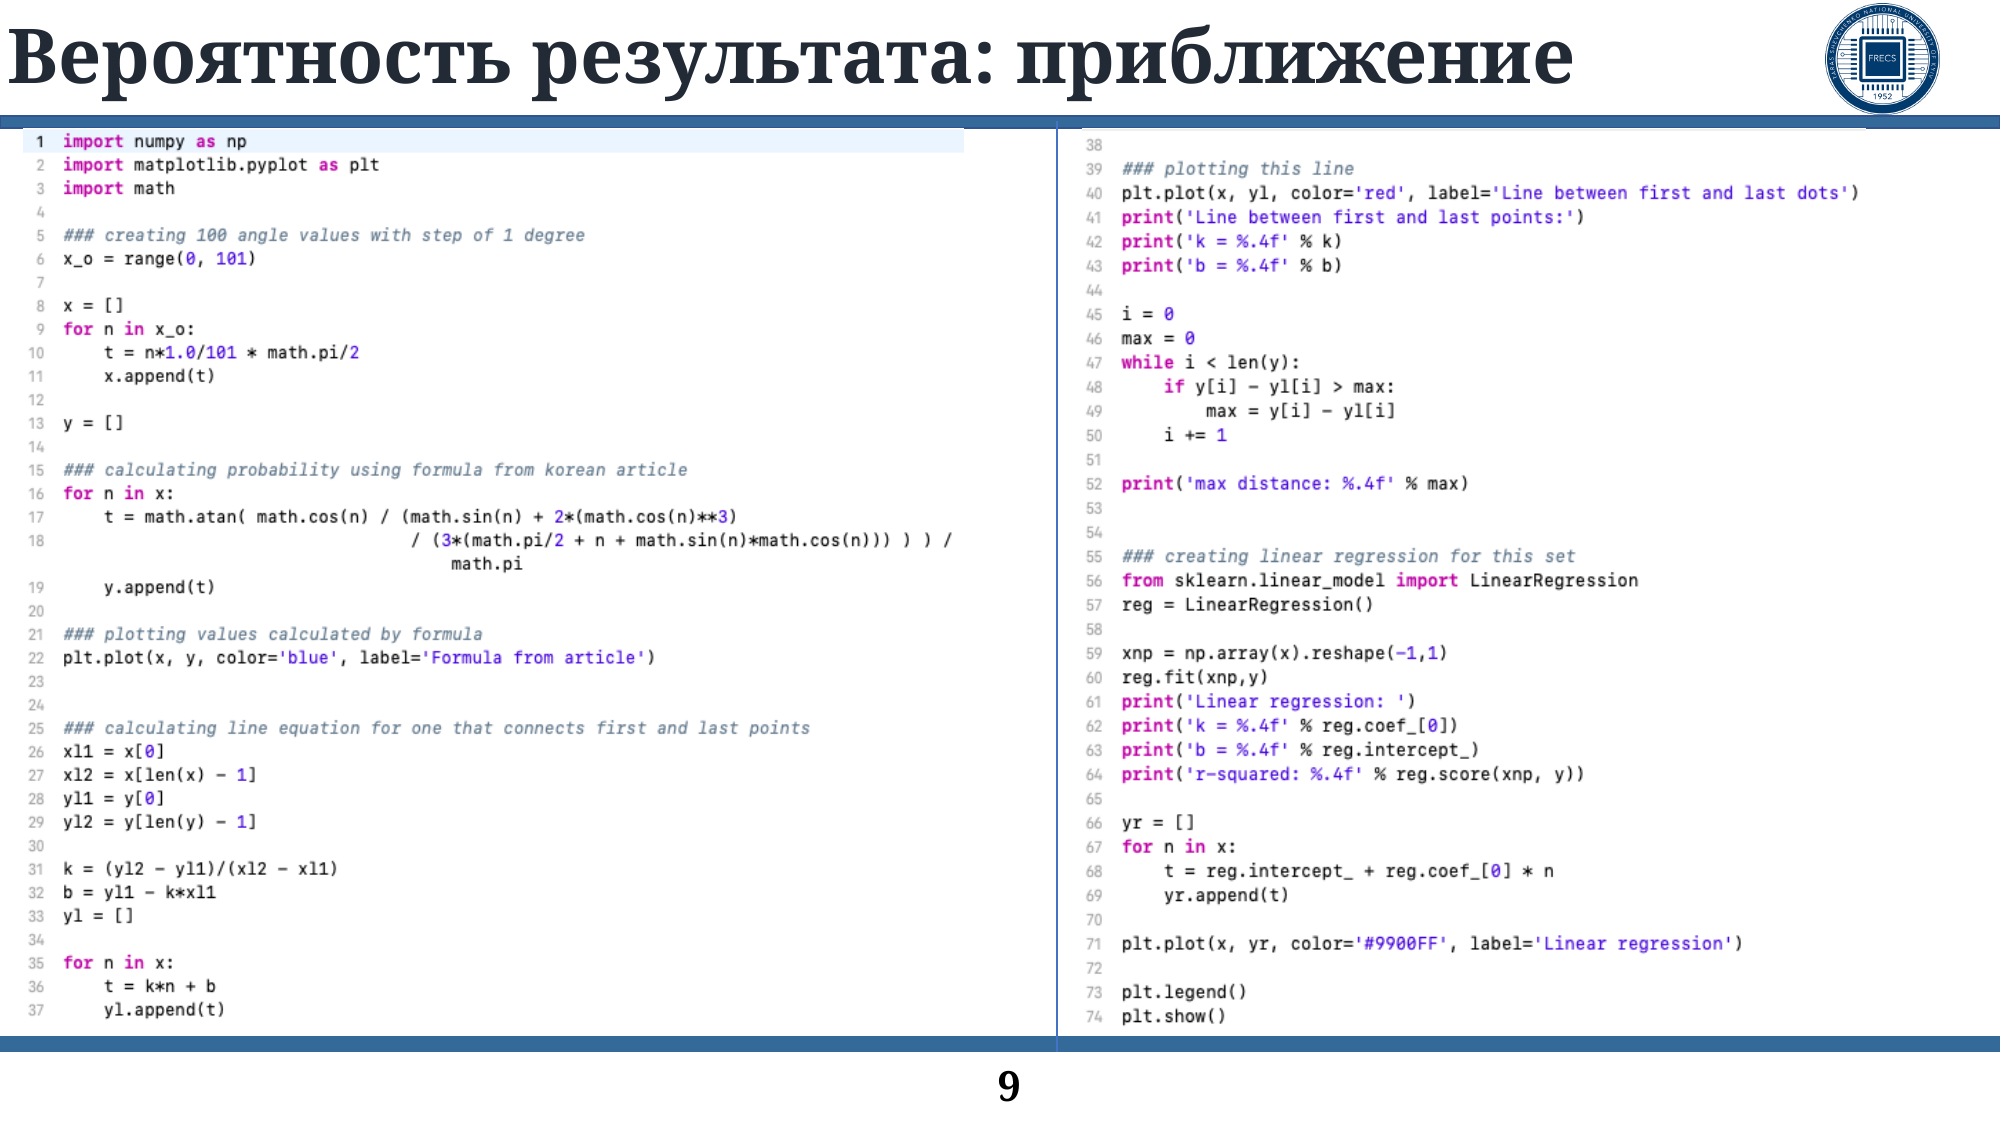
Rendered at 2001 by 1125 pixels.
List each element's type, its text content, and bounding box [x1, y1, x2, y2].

text_box [0, 115, 2000, 128]
picture [22, 128, 964, 1024]
picture [1825, 3, 1941, 115]
text_box 9 [971, 1057, 1029, 1125]
picture [1081, 128, 1866, 1031]
text_box [0, 1036, 1056, 1051]
text_box Вероятность результата: приближение [0, 0, 1627, 118]
text_box [1057, 1036, 2000, 1051]
